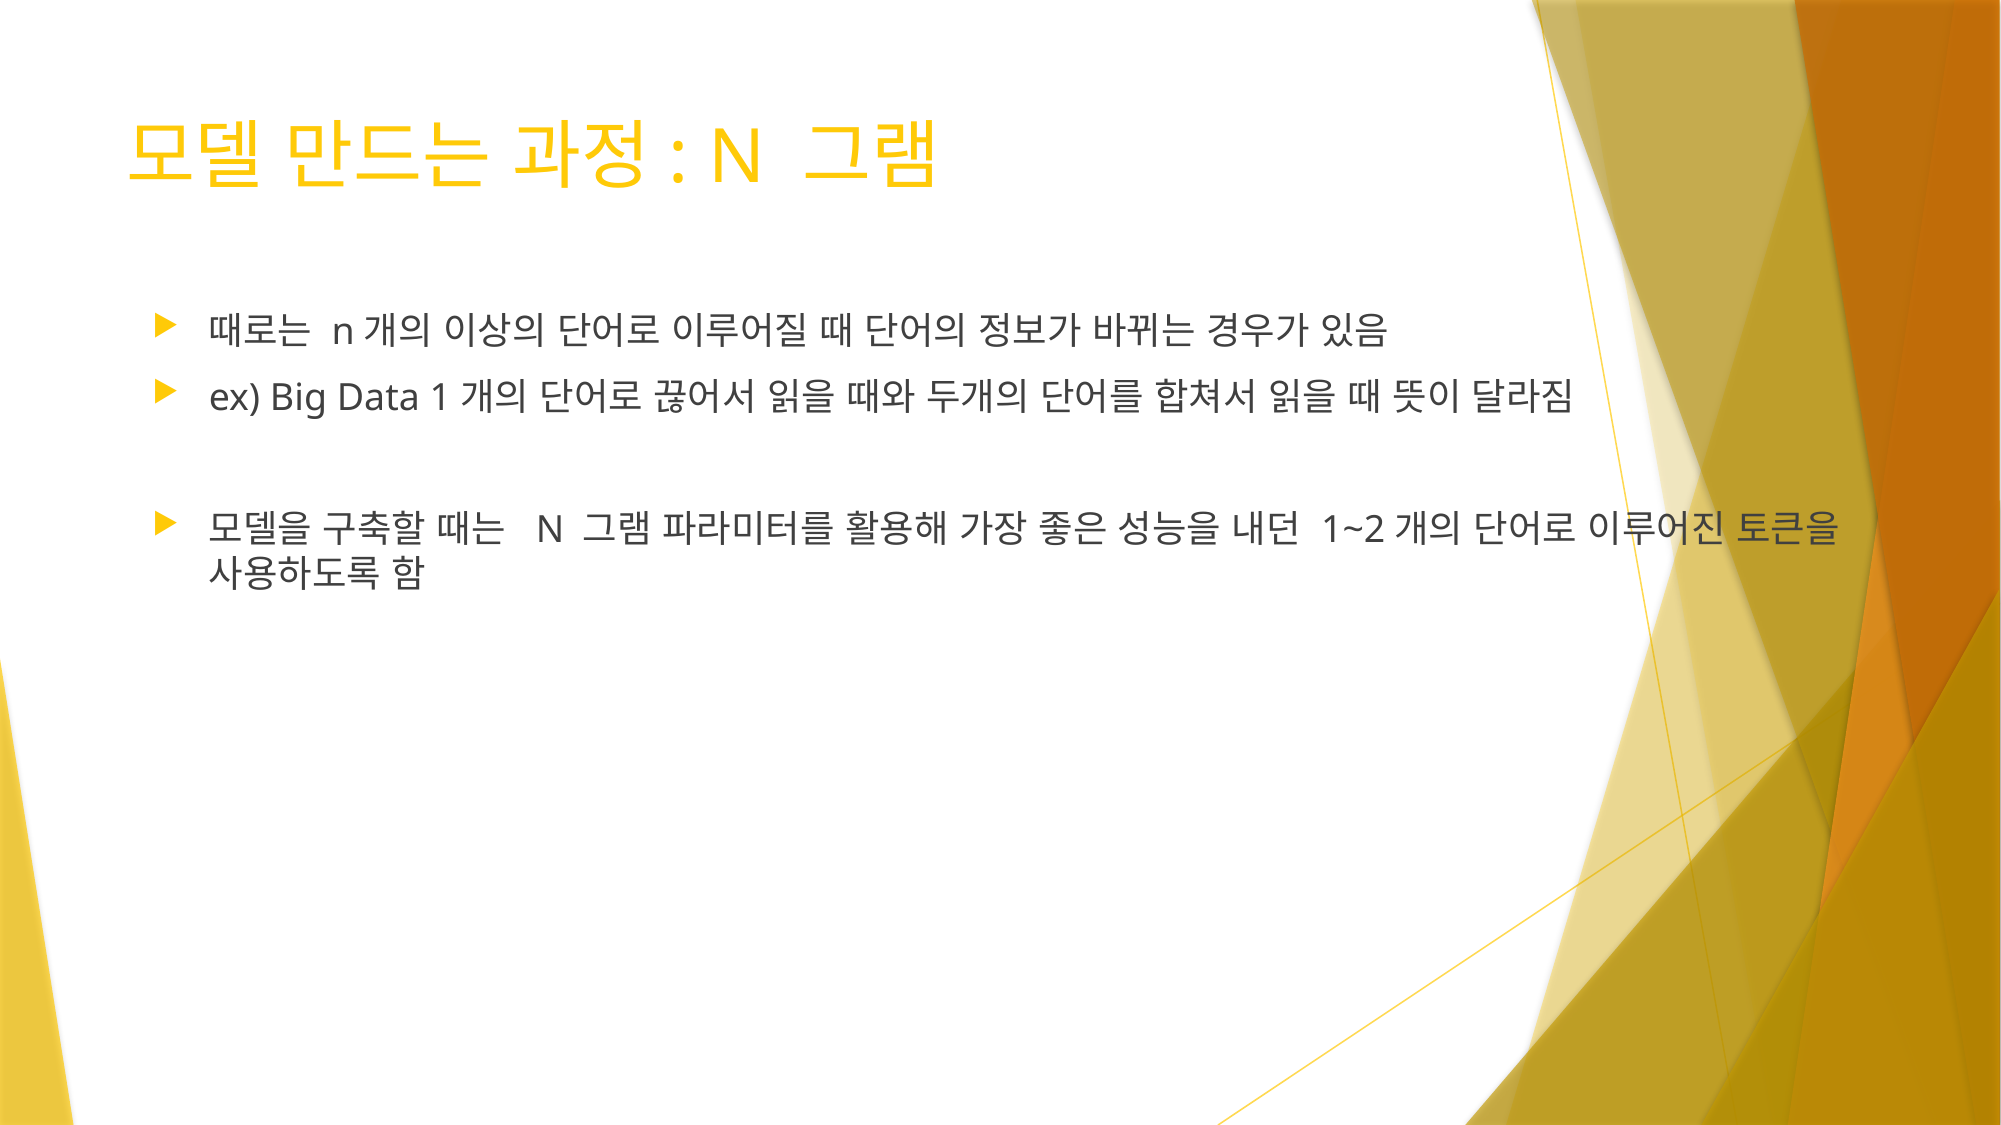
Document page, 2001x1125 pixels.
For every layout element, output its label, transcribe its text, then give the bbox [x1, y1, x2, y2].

list 때로는 n개의 이상의 단어로 이루어질 때 단어의 정보가 바뀌는 경우가 있음 ex) Big Data 1개의 단어로 끊어서 읽을 때와 두개의 단어를 합쳐서 읽을 때 뜻이 달라짐 모델을 구축할 때는 N 그램 파라미터를 활용해 가장 좋은 성능을 내던 1~2개의 단어로 이루어진 토큰을 사용하도록 함 [137, 299, 1939, 1014]
title 모델 만드는 과정: N 그램 [111, 99, 1522, 317]
